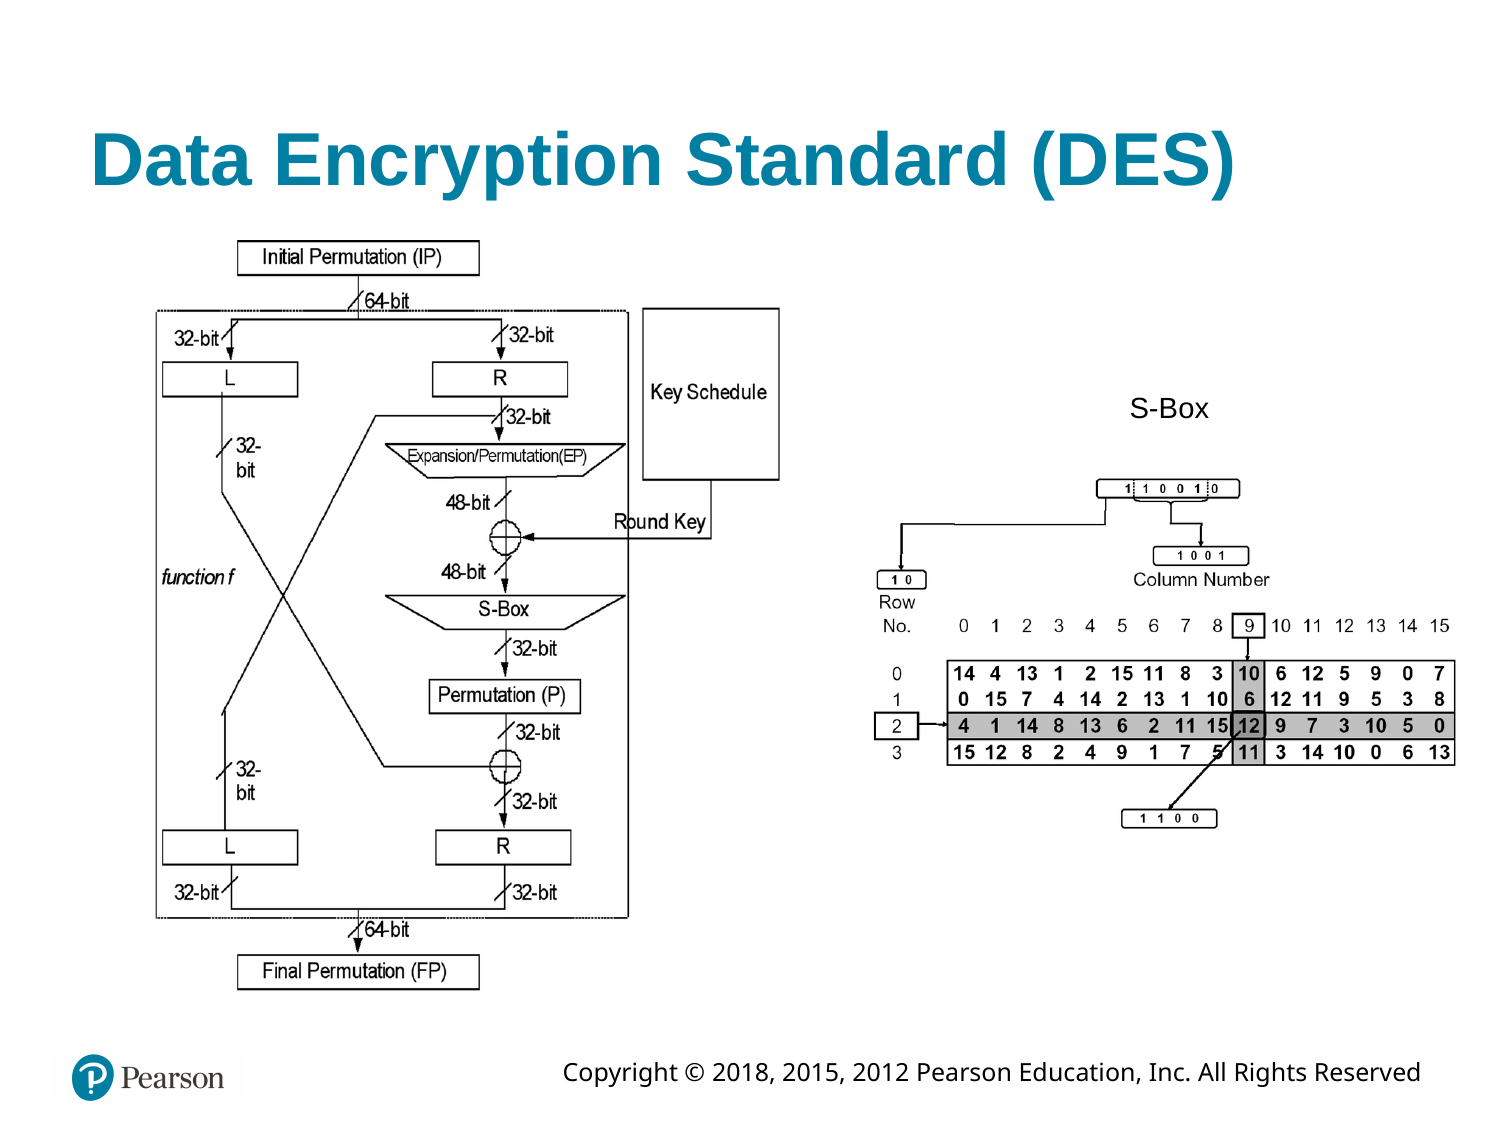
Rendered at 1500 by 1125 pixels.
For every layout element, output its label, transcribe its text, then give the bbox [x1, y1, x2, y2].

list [154, 239, 780, 993]
picture [871, 476, 1463, 831]
title Data Encryption Standard (D E S) [75, 35, 1425, 216]
picture [51, 1053, 245, 1102]
text_box S-Box [1114, 382, 1234, 432]
